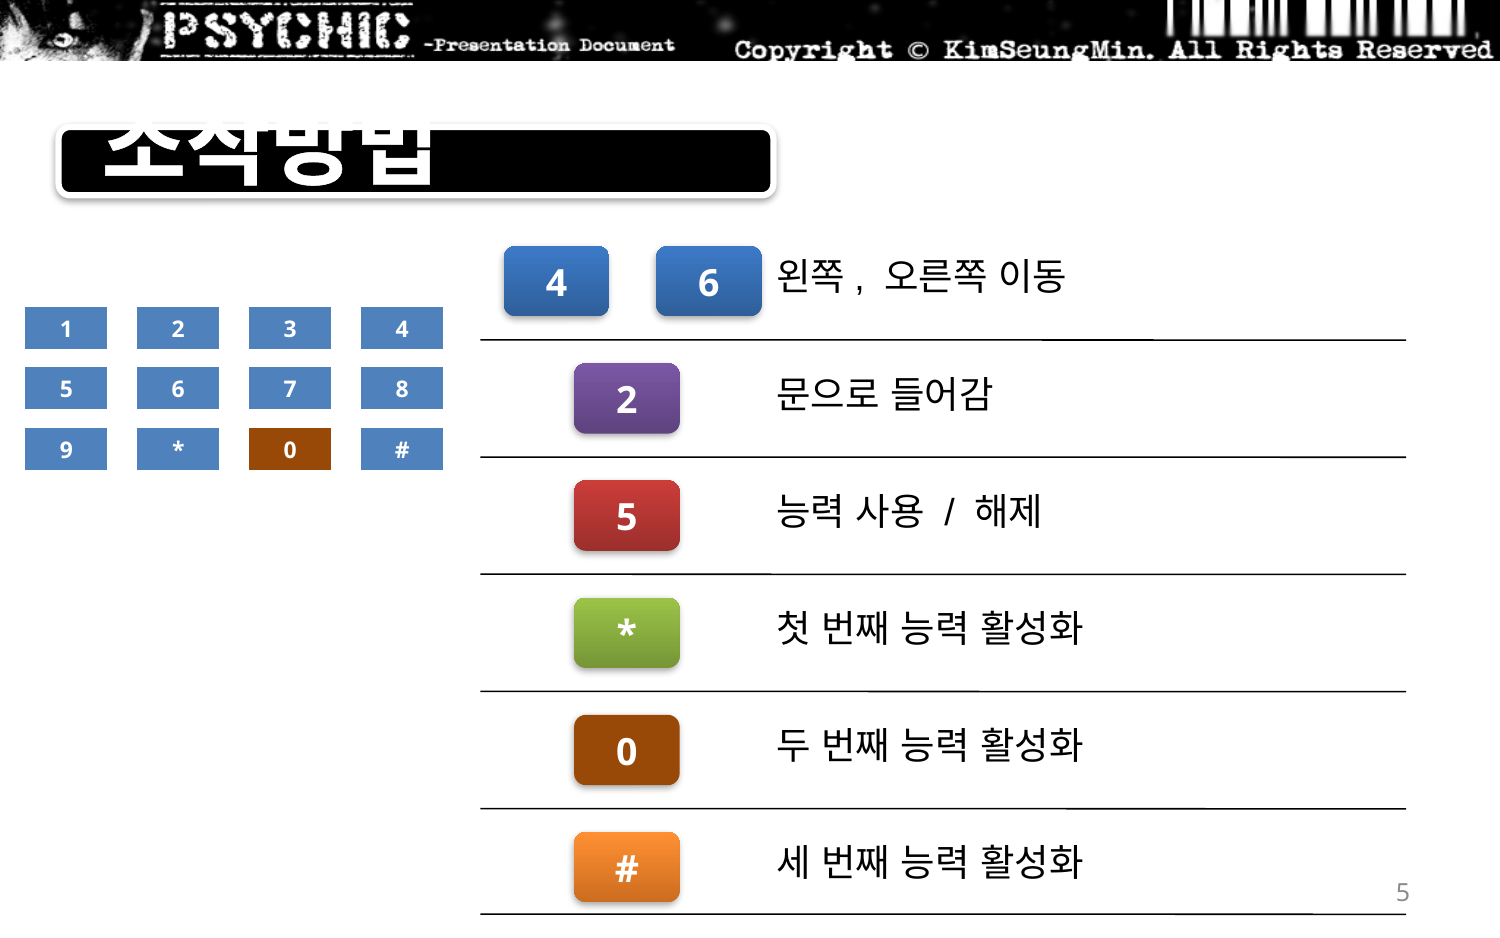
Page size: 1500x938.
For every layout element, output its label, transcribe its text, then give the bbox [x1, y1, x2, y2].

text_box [23, 304, 446, 751]
text_box * [574, 597, 680, 668]
text_box 6 [656, 246, 762, 317]
text_box 왼쪽, 오른쪽 이동 [761, 246, 1161, 306]
text_box [455, 123, 777, 199]
text_box # [574, 831, 680, 903]
text_box 두 번째 능력 활성화 [761, 714, 1161, 775]
text_box 조작방법 [86, 78, 455, 203]
text_box 0 [574, 714, 680, 786]
text_box 문으로 들어감 [761, 363, 1383, 423]
text_box 세 번째 능력 활성화 [761, 831, 1161, 892]
text_box [55, 123, 86, 199]
text_box 능력 사용 / 해제 [761, 480, 1500, 541]
picture [0, 0, 1500, 62]
text_box 4 [503, 246, 610, 317]
text_box 2 [574, 363, 680, 434]
text_box 첫 번째 능력 활성화 [761, 597, 1161, 658]
text_box 5 [574, 480, 680, 551]
slide_number 5 [1074, 868, 1425, 919]
